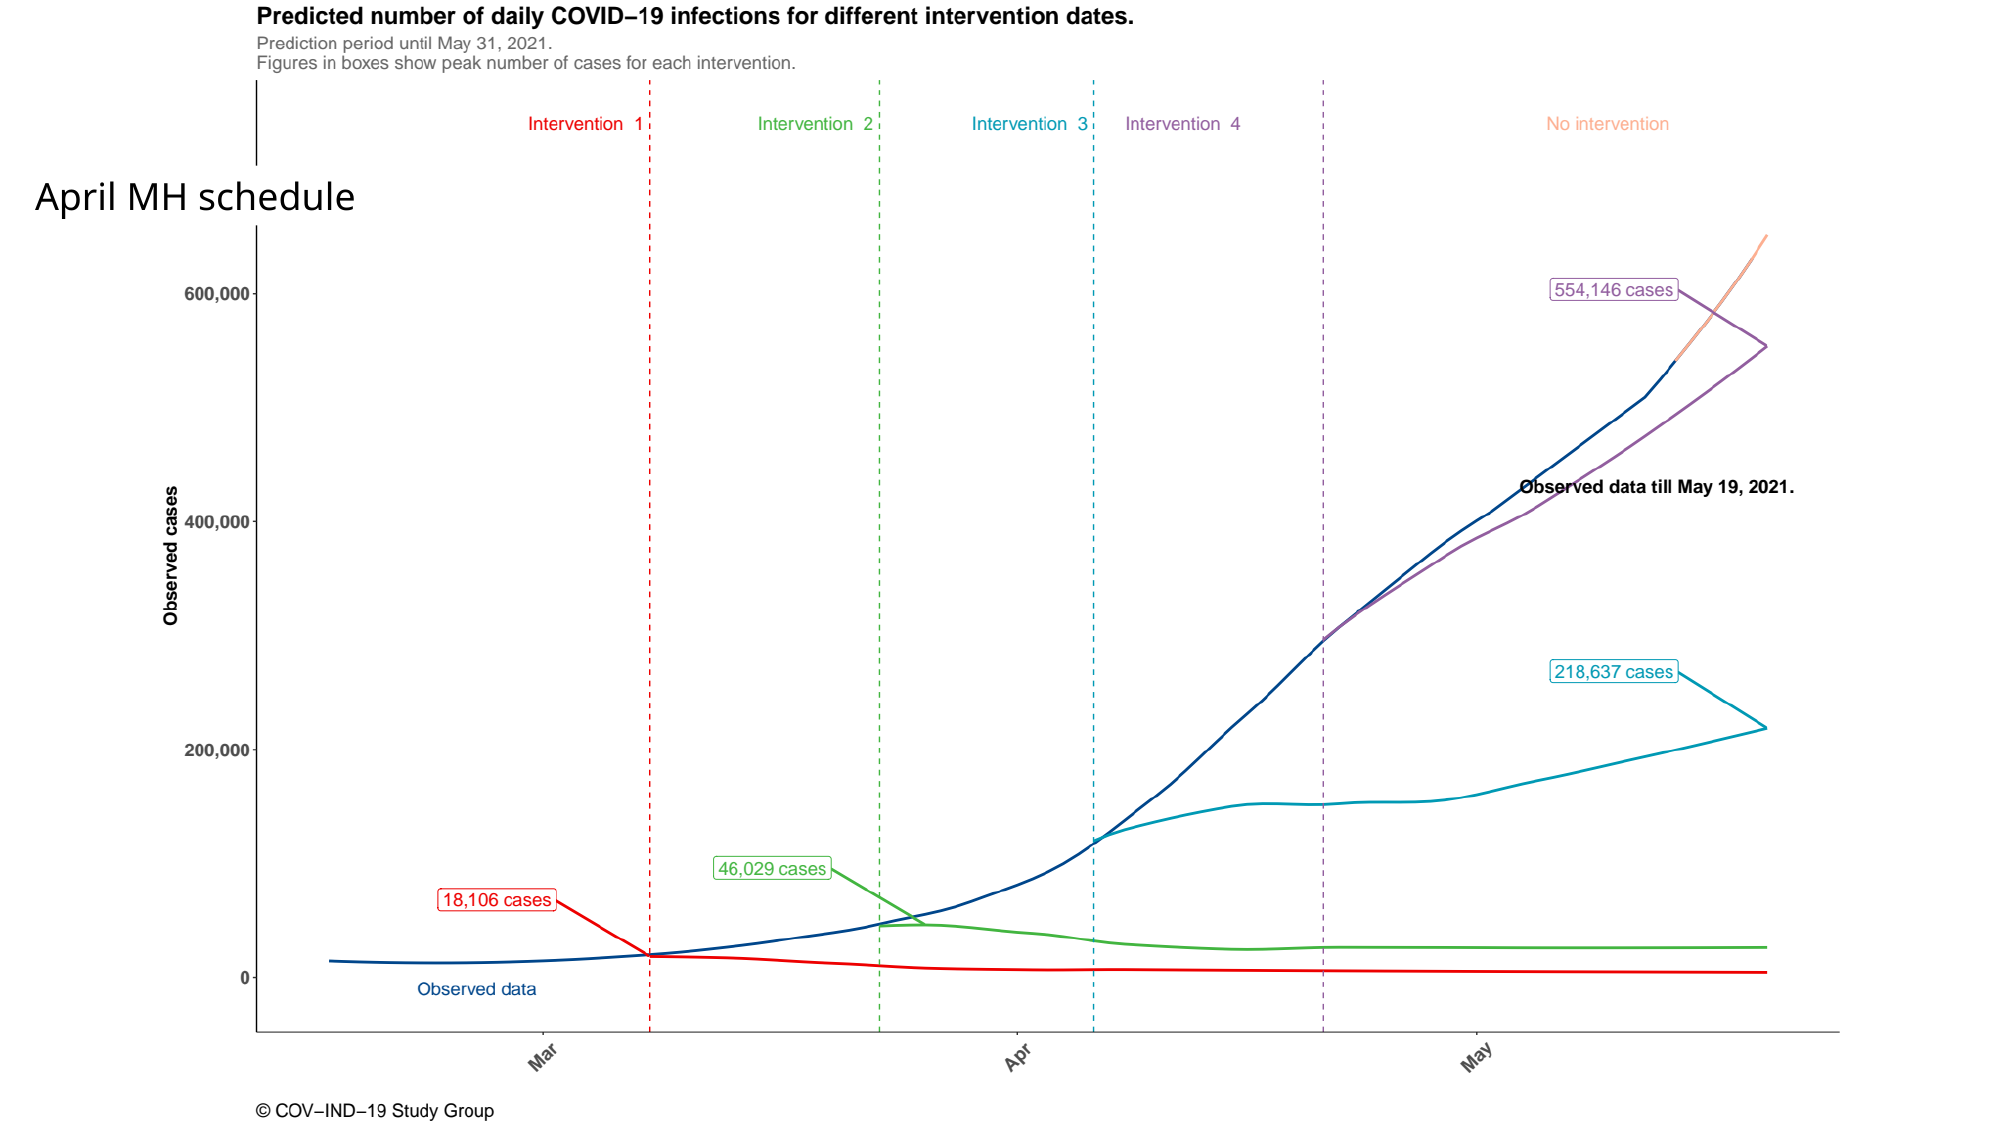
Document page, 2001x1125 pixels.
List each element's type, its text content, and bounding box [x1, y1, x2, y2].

text_box April MH schedule [20, 165, 156, 226]
picture [156, 0, 1844, 1125]
